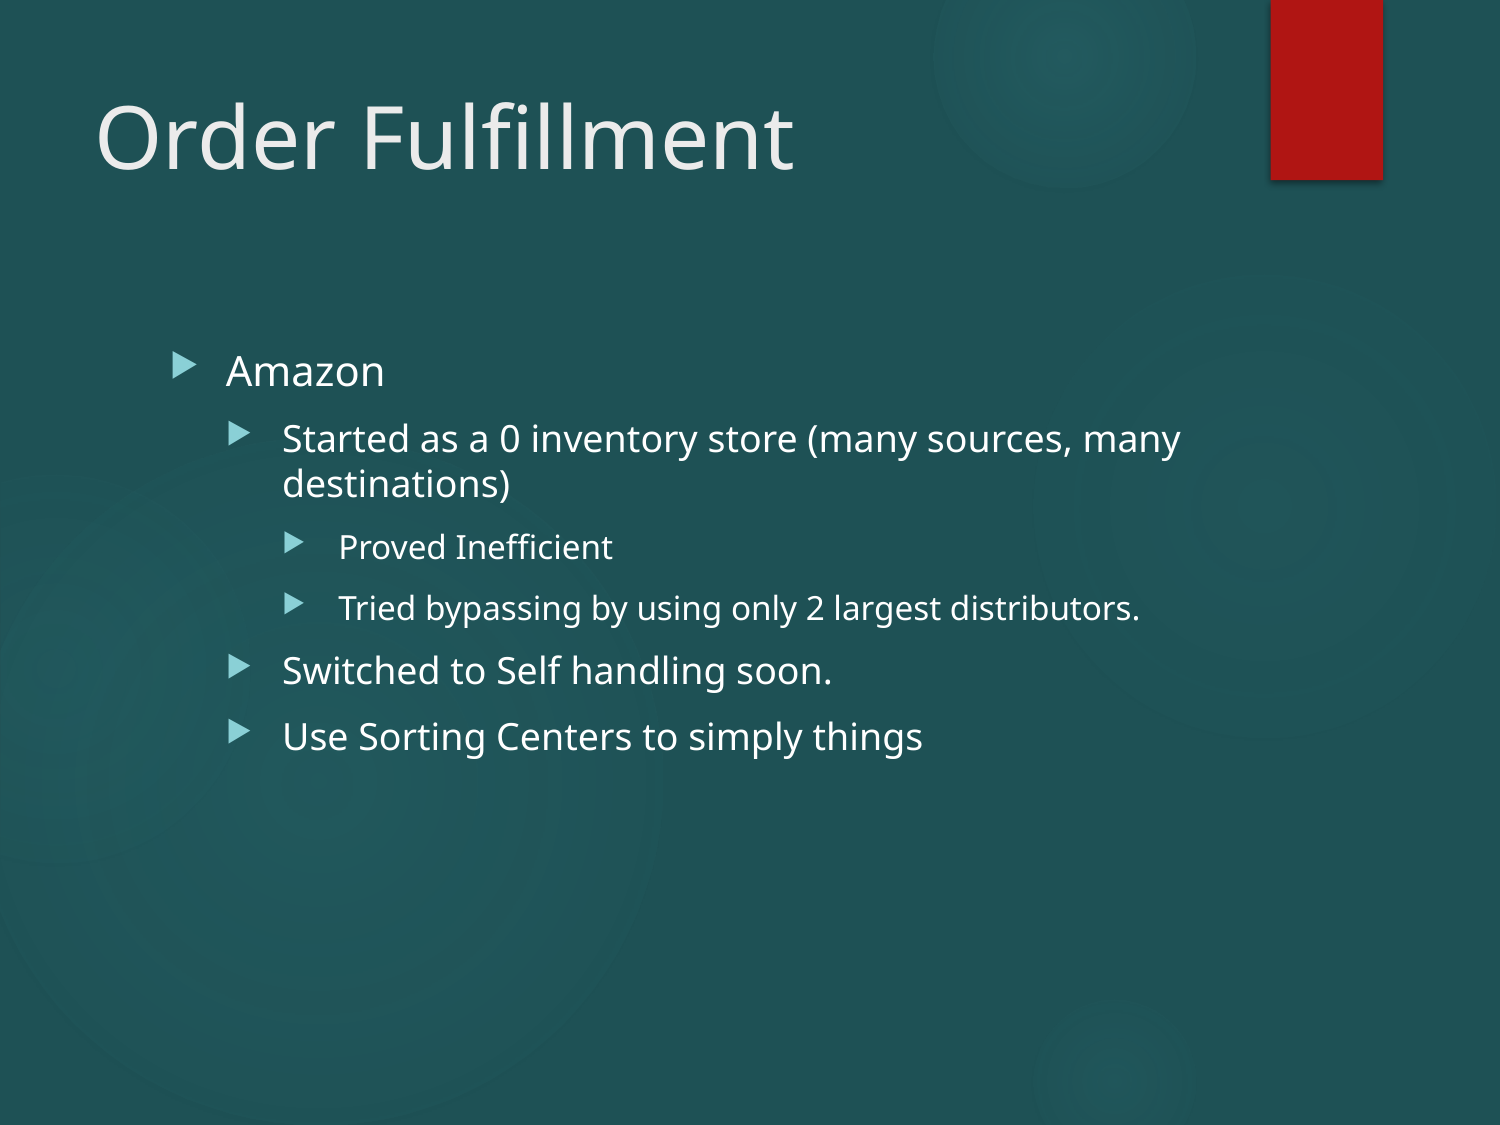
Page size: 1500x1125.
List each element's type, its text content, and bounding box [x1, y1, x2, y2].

title Order Fulfillment [79, 74, 1237, 304]
list Amazon Started as a 0 inventory store (many sources, many destinations) Proved Inefficient Tried bypassing by using only 2 largest distributors. Switched to Self handling soon. Use Sorting Centers to simply things [135, 336, 1237, 1025]
